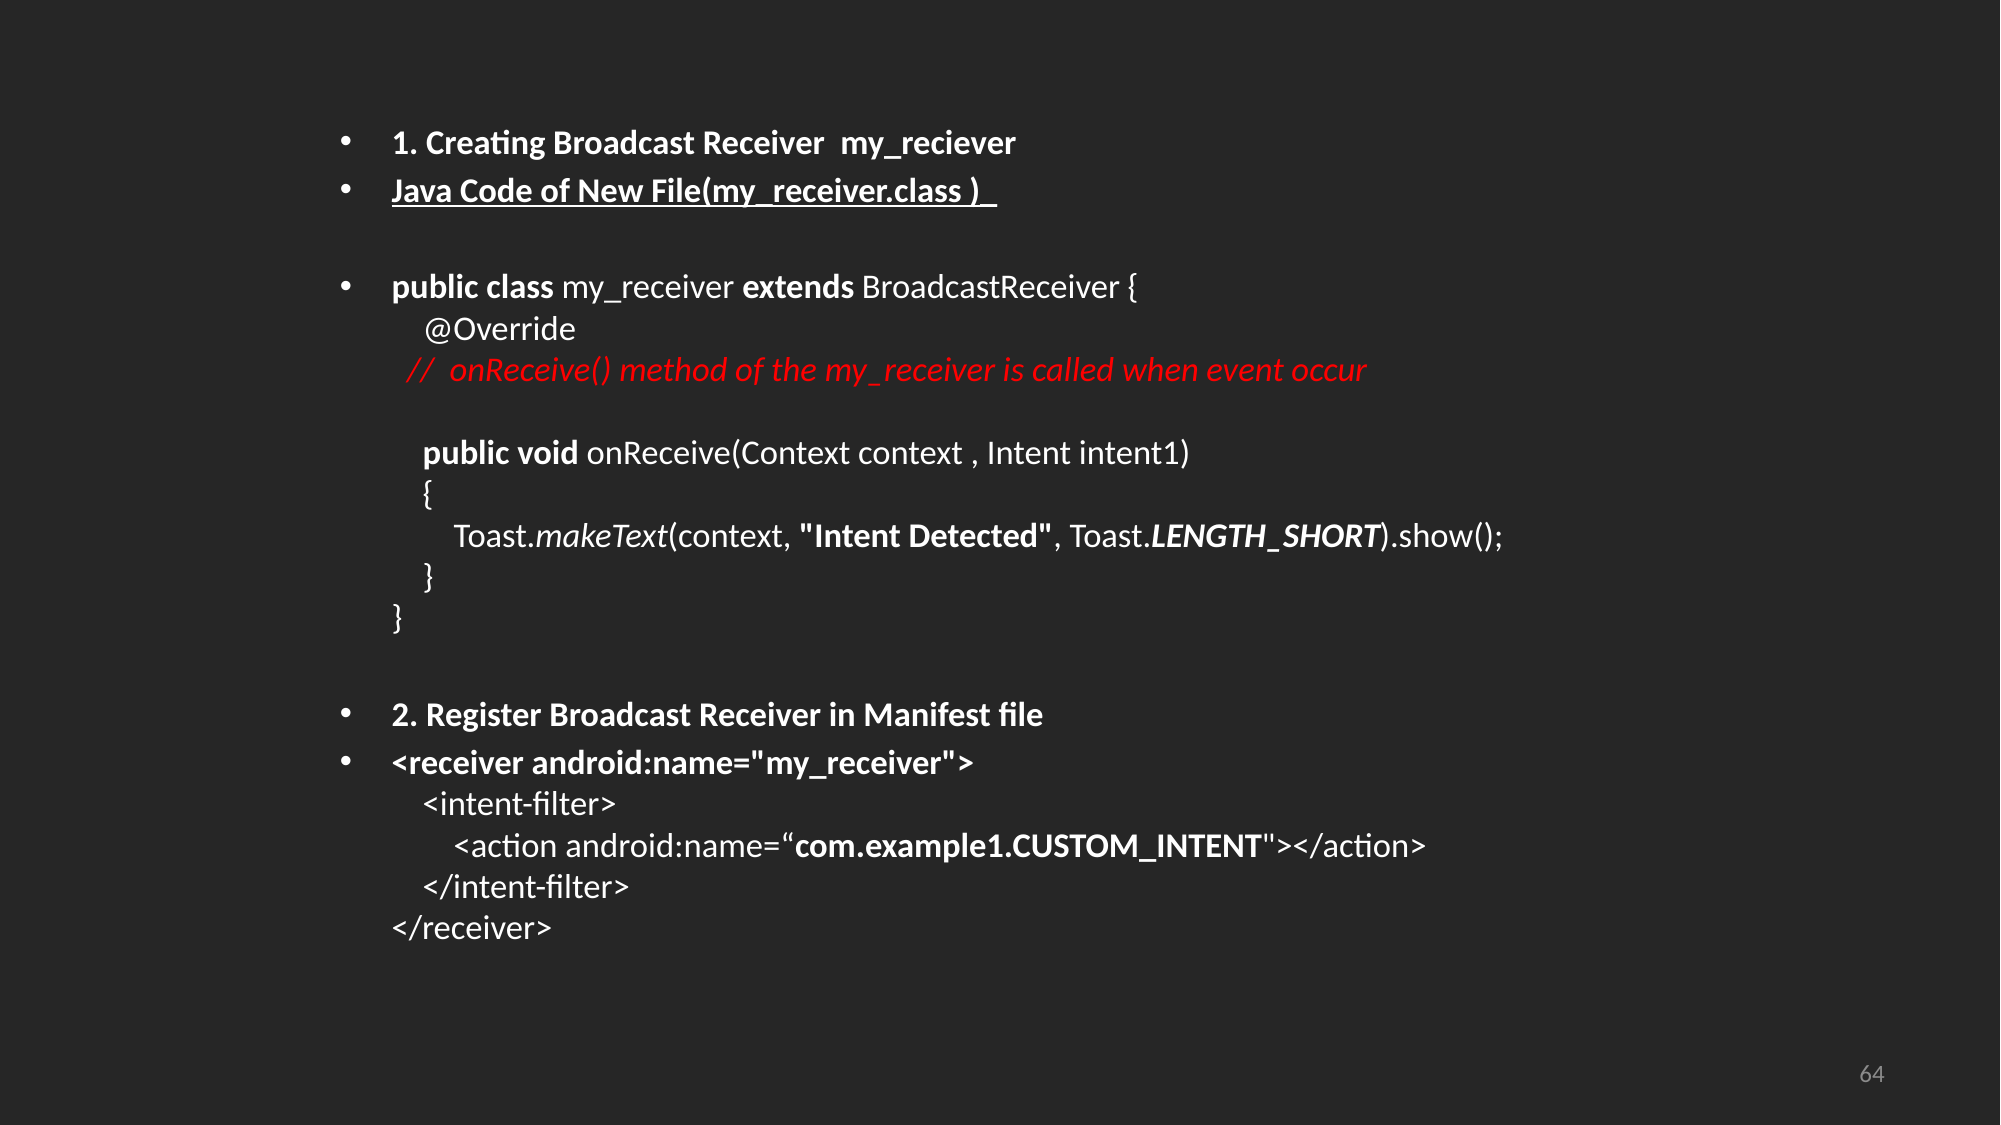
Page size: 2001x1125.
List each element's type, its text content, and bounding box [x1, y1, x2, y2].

slide_number 64 [1433, 1042, 1900, 1103]
list 1. Creating Broadcast Receiver my_reciever Java Code of New File(my_receiver.class )_ public class my_receiver extends BroadcastReceiver { @Override // onReceive() method of the my_receiver is called when event occur public void onReceive(Context context , Intent intent1) { Toast.makeText(context, "Intent Detected", Toast.LENGTH_SHORT).show(); } } 2. Register Broadcast Receiver in Manifest file <receiver android:name="my_receiver"> <intent-filter> <action android:name=“com.example1.CUSTOM_INTENT"></action> </intent-filter> </receiver> [324, 112, 1675, 1005]
